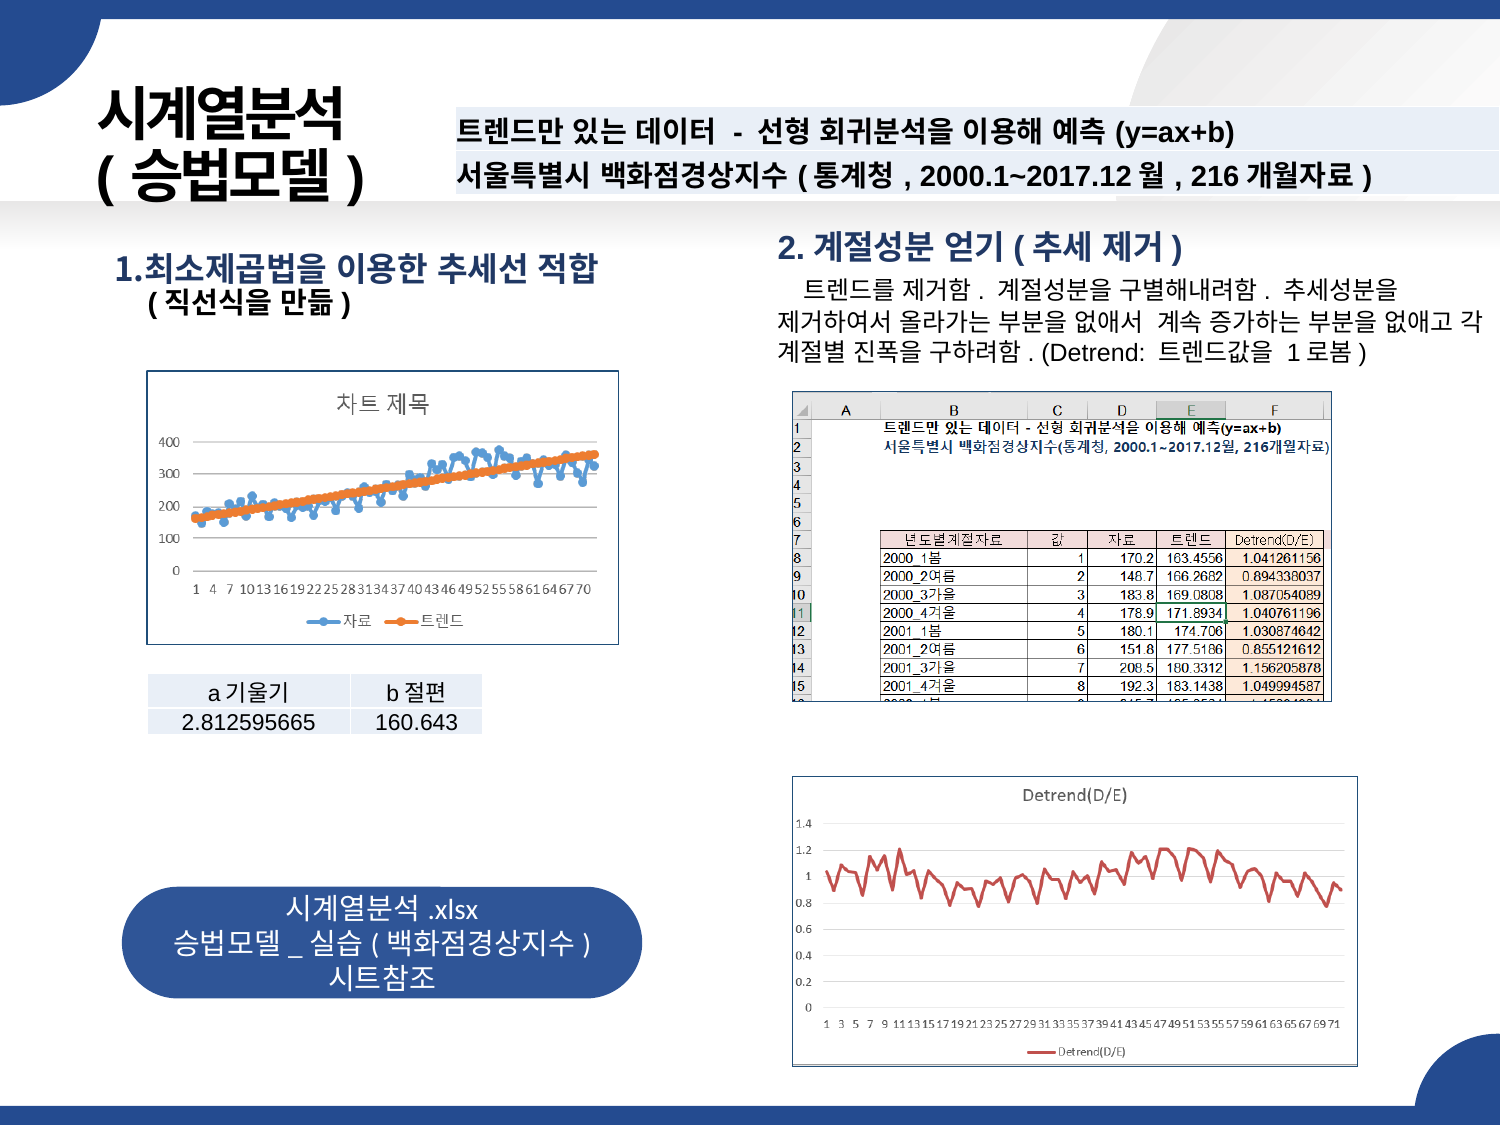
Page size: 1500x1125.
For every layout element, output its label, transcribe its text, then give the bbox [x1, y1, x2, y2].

picture [792, 776, 1358, 1067]
table_cell 160.643 [351, 709, 482, 734]
title 시계열분석 (승법모델) [81, 91, 1376, 204]
text_box 시계열분석.xlsx 승법모델_실습(백화점경상지수) 시트참조 [120, 885, 644, 1000]
picture [146, 370, 619, 645]
table_header b절편 [351, 674, 482, 707]
picture [792, 391, 1332, 702]
table_cell 서울특별시 백화점경상지수(통계청, 2000.1~2017.12월, 216개월자료) [456, 151, 1499, 194]
table_header 트렌드만 있는 데이터 - 선형 회귀분석을 이용해 예측(y=ax+b) [456, 107, 1499, 150]
table_header a기울기 [148, 674, 350, 707]
text_box 2.계절성분 얻기(추세 제거) 트렌드를 제거함. 계절성분을 구별해내려함. 추세성분을 제거하여서 올라가는 부분을 없애서 계속 증가하는 부분을 없애고 각 계절별 진폭을 구하려함. (Detrend: 트렌드값을 1로봄) [762, 219, 1500, 434]
text_box 최소제곱법을 이용한 추세선 적합 (직선식을 만듦) [99, 254, 603, 318]
table_cell 2.812595665 [148, 709, 350, 734]
